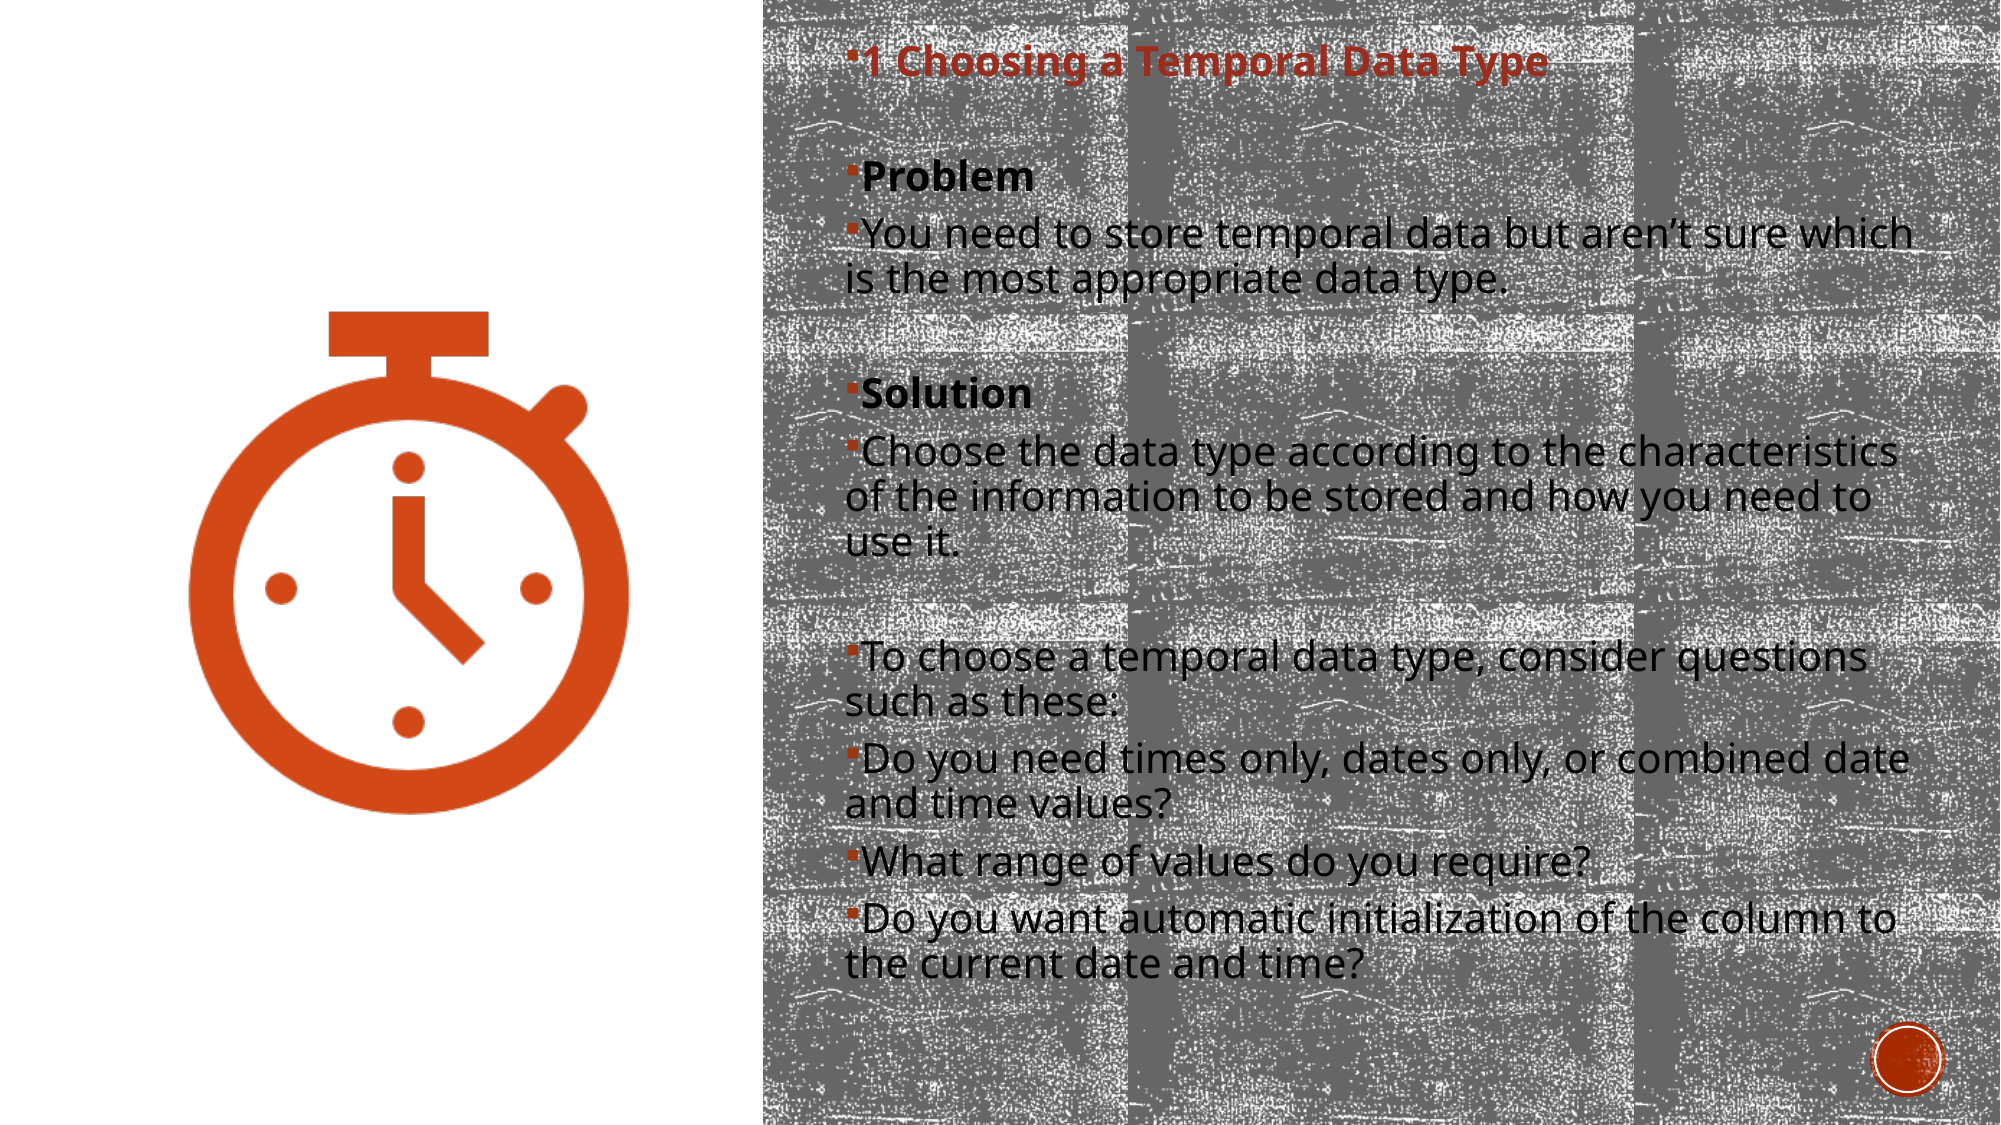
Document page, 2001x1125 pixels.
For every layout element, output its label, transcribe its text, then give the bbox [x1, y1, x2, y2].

picture [103, 258, 715, 869]
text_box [1872, 1024, 1943, 1096]
text_box [762, 0, 2000, 1125]
text_box 1 Choosing a Temporal Data Type Problem You need to store temporal data but aren’t sure which is the most appropriate data type. Solution Choose the data type according to the characteristics of the information to be stored and how you need to use it. To choose a temporal data type, consider questions such as these: Do you need times only, dates only, or combined date and time values? What range of values do you require? Do you want automatic initialization of the column to the current date and time? [829, 32, 1934, 698]
